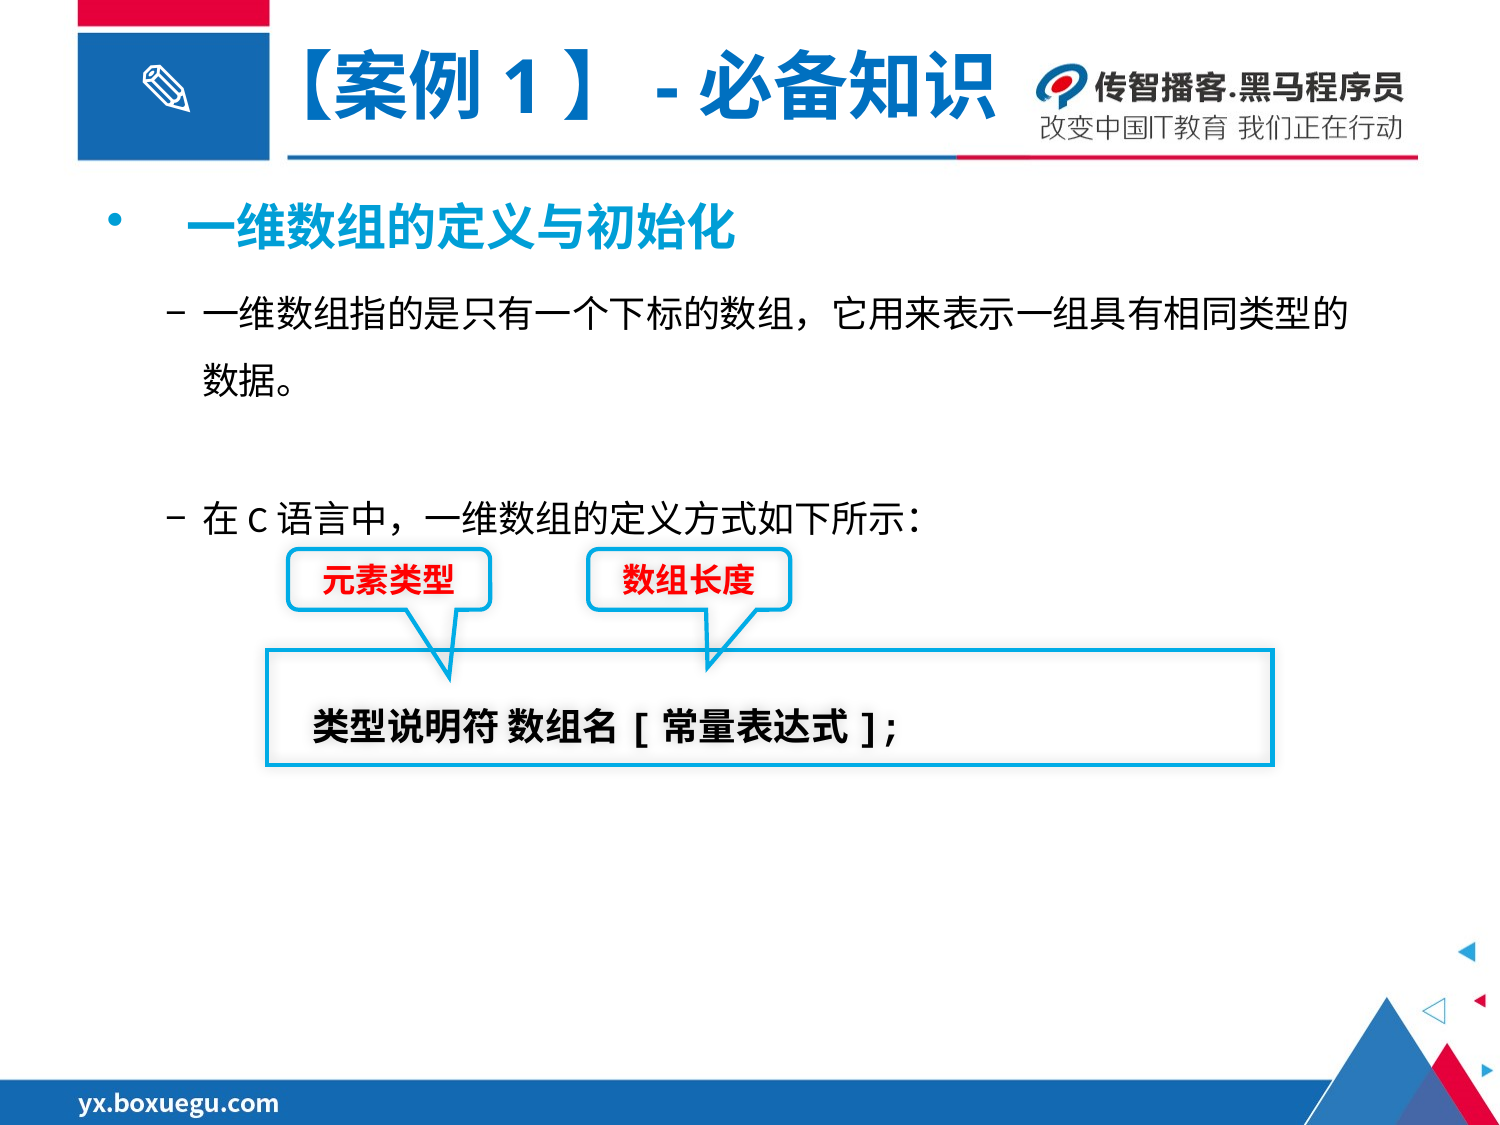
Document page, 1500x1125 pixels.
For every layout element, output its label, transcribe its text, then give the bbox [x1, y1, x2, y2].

text_box 元素类型 [288, 549, 491, 677]
picture [0, 0, 1500, 1125]
list 一维数组指的是只有一个下标的数组，它用来表示一组具有相同类型的数据。 在C语言中，一维数组的定义方式如下所示： [150, 260, 1389, 549]
text_box 一维数组的定义与初始化 [91, 157, 752, 263]
text_box 【案例1】-必备知识 [244, 20, 1089, 147]
text_box 类型说明符 数组名[常量表达式]; [266, 650, 1273, 765]
text_box 数组长度 [588, 549, 791, 668]
